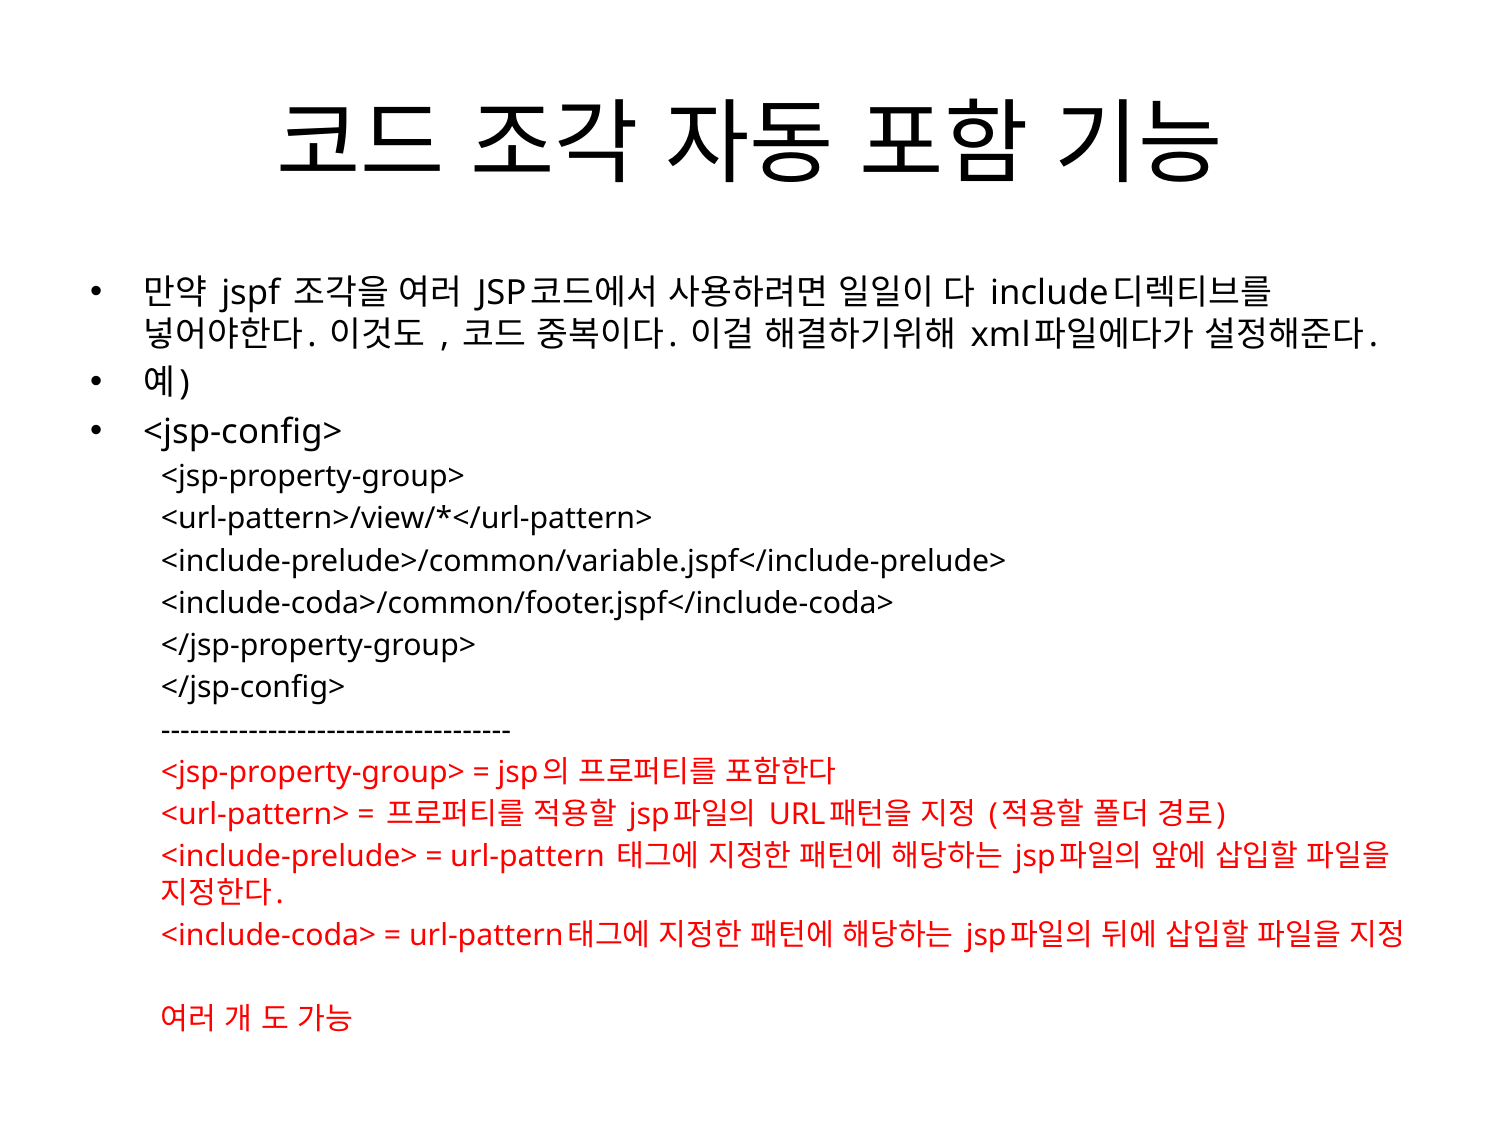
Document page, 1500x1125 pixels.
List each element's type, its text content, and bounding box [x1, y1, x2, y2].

list 만약 jspf 조각을 여러 JSP코드에서 사용하려면 일일이 다 include디렉티브를 넣어야한다. 이것도 , 코드 중복이다. 이걸 해결하기위해 xml파일에다가 설정해준다. 예) <jsp-config> <jsp-property-group> <url-pattern>/view/*</url-pattern> <include-prelude>/common/variable.jspf</include-prelude> <include-coda>/common/footer.jspf</include-coda> </jsp-property-group> </jsp-config> ------------------------------------ <jsp-property-group> = jsp의 프로퍼티를 포함한다 <url-pattern> = 프로퍼티를 적용할 jsp파일의 URL패턴을 지정 (적용할 폴더 경로) <include-prelude> = url-pattern 태그에 지정한 패턴에 해당하는 jsp파일의 앞에 삽입할 파일을 지정한다. <include-coda> = url-pattern태그에 지정한 패턴에 해당하는 jsp파일의 뒤에 삽입할 파일을 지정 여러 개 도 가능 [75, 262, 1425, 1083]
title 코드 조각 자동 포함 기능 [75, 45, 1425, 233]
